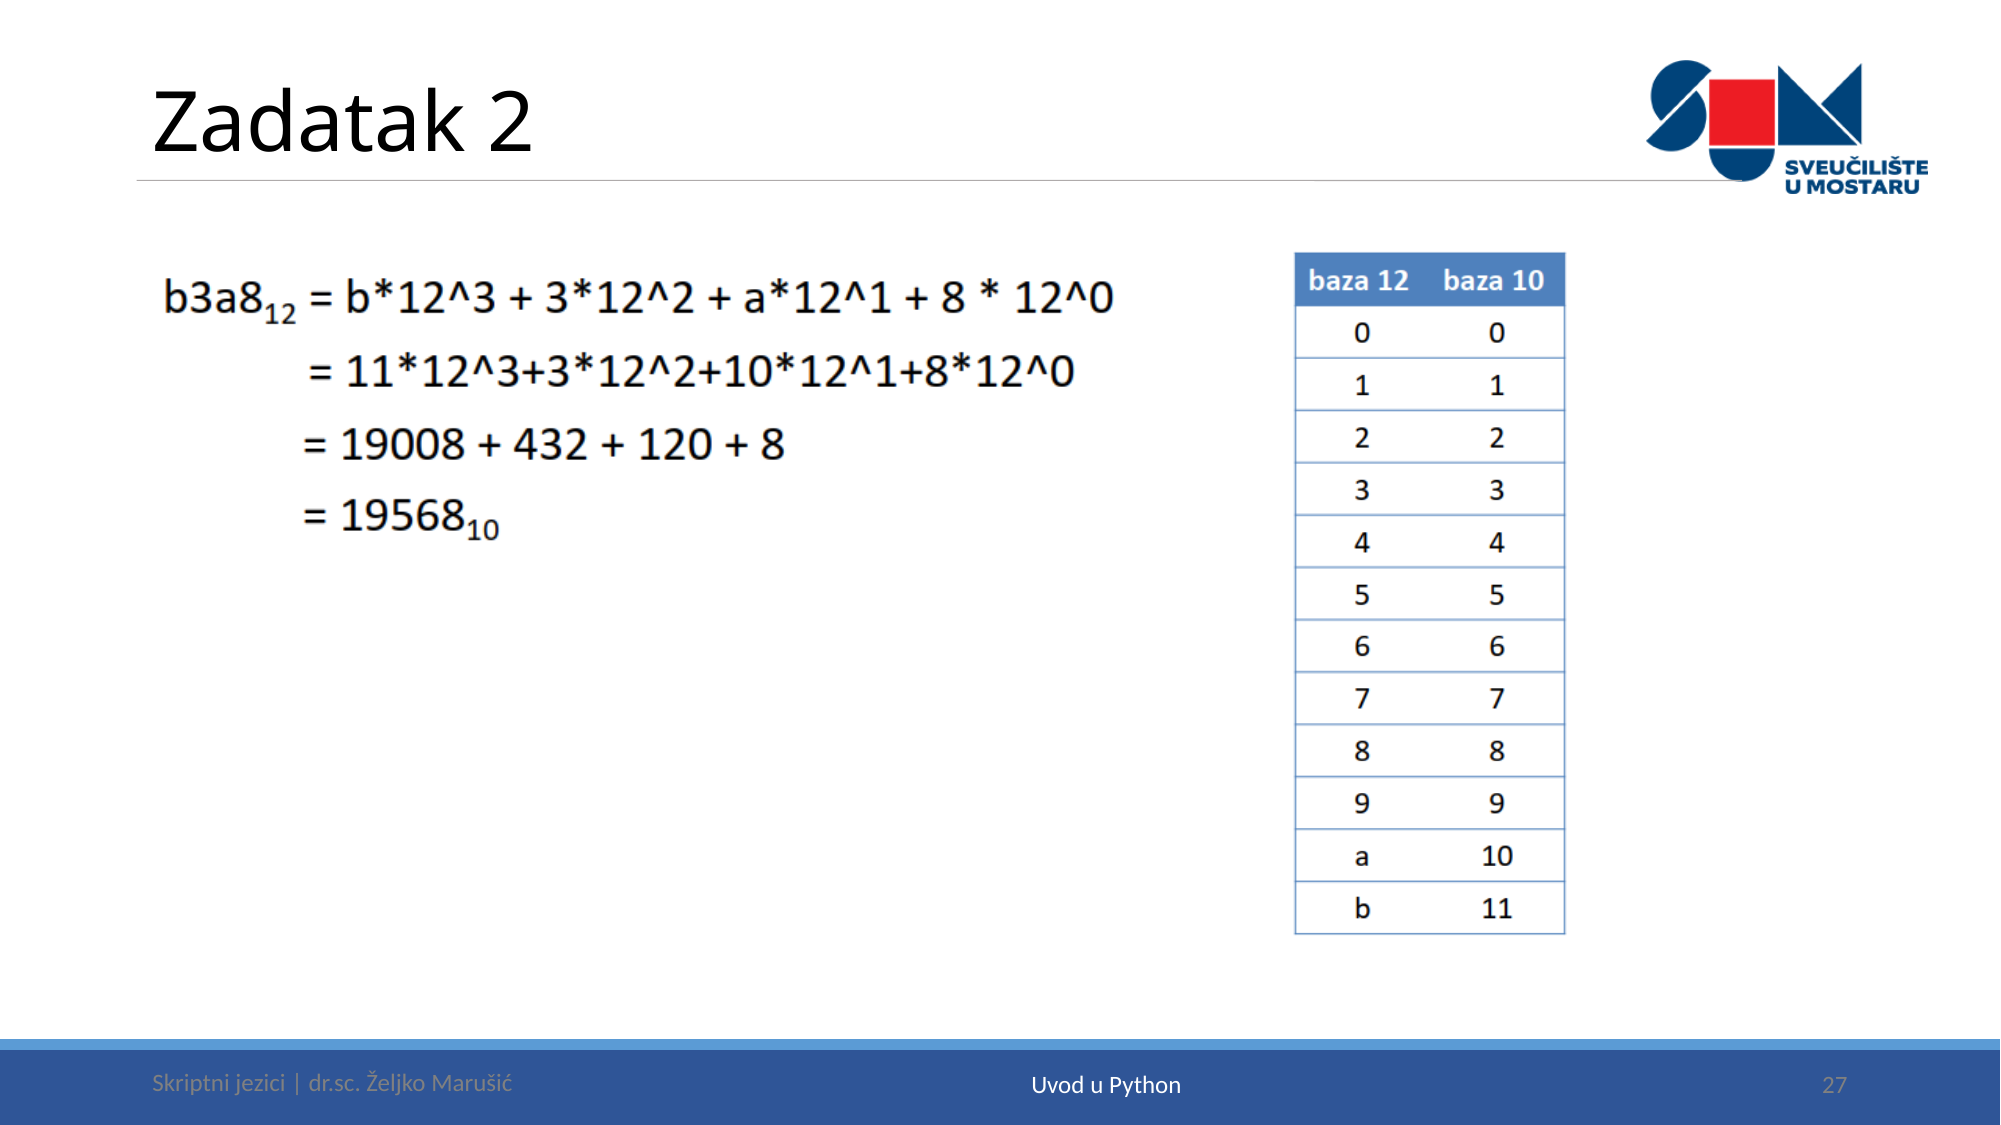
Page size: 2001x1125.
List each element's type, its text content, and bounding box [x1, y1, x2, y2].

picture [1275, 246, 1580, 944]
picture [152, 266, 1125, 564]
title Zadatak 2 [137, 44, 1647, 206]
slide_number 27 [1677, 1053, 1863, 1114]
picture [1647, 60, 1928, 194]
footer Skriptni jezici | dr.sc. Željko Marušić [137, 1051, 897, 1112]
